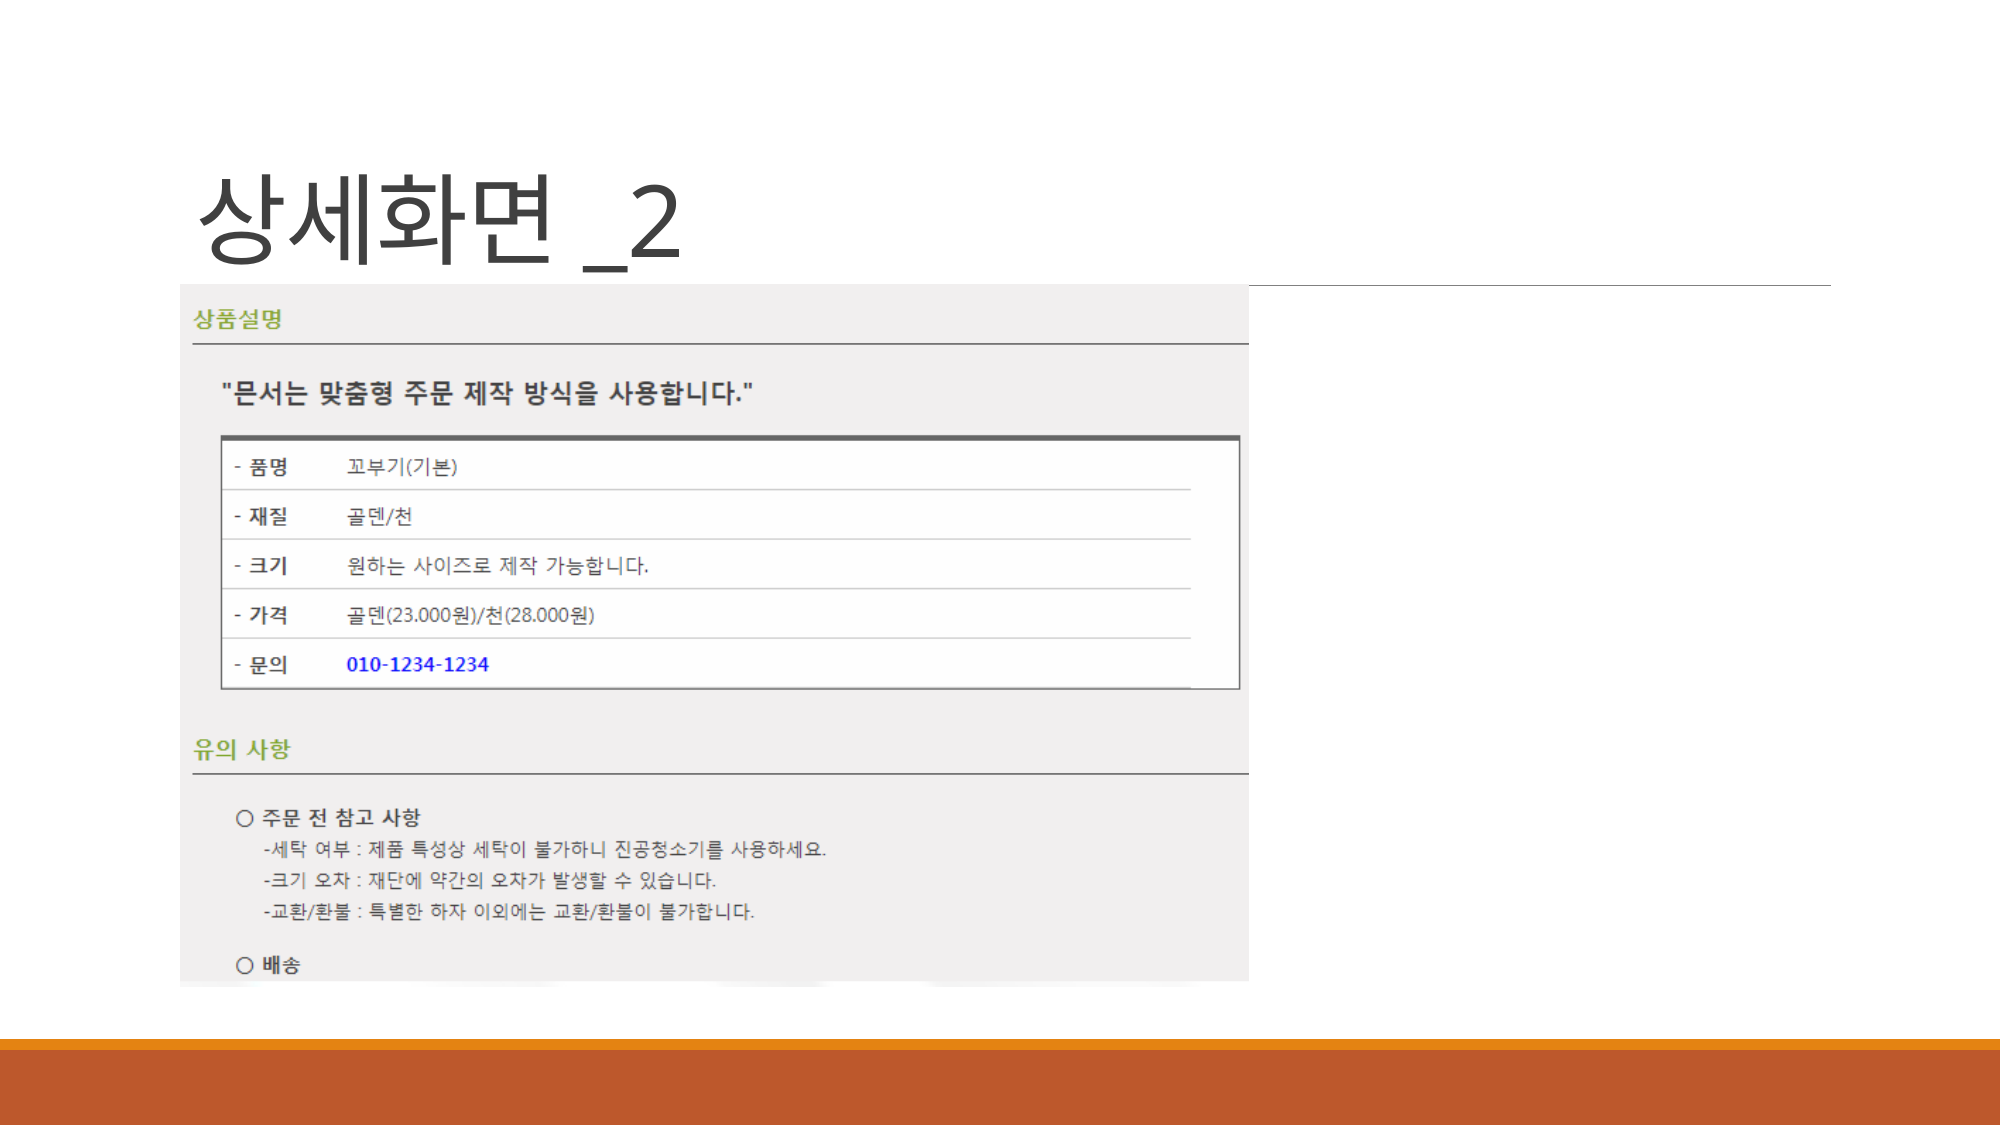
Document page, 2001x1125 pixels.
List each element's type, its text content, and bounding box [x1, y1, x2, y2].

title 상세화면_2 [180, 47, 1830, 285]
picture [179, 284, 1249, 987]
